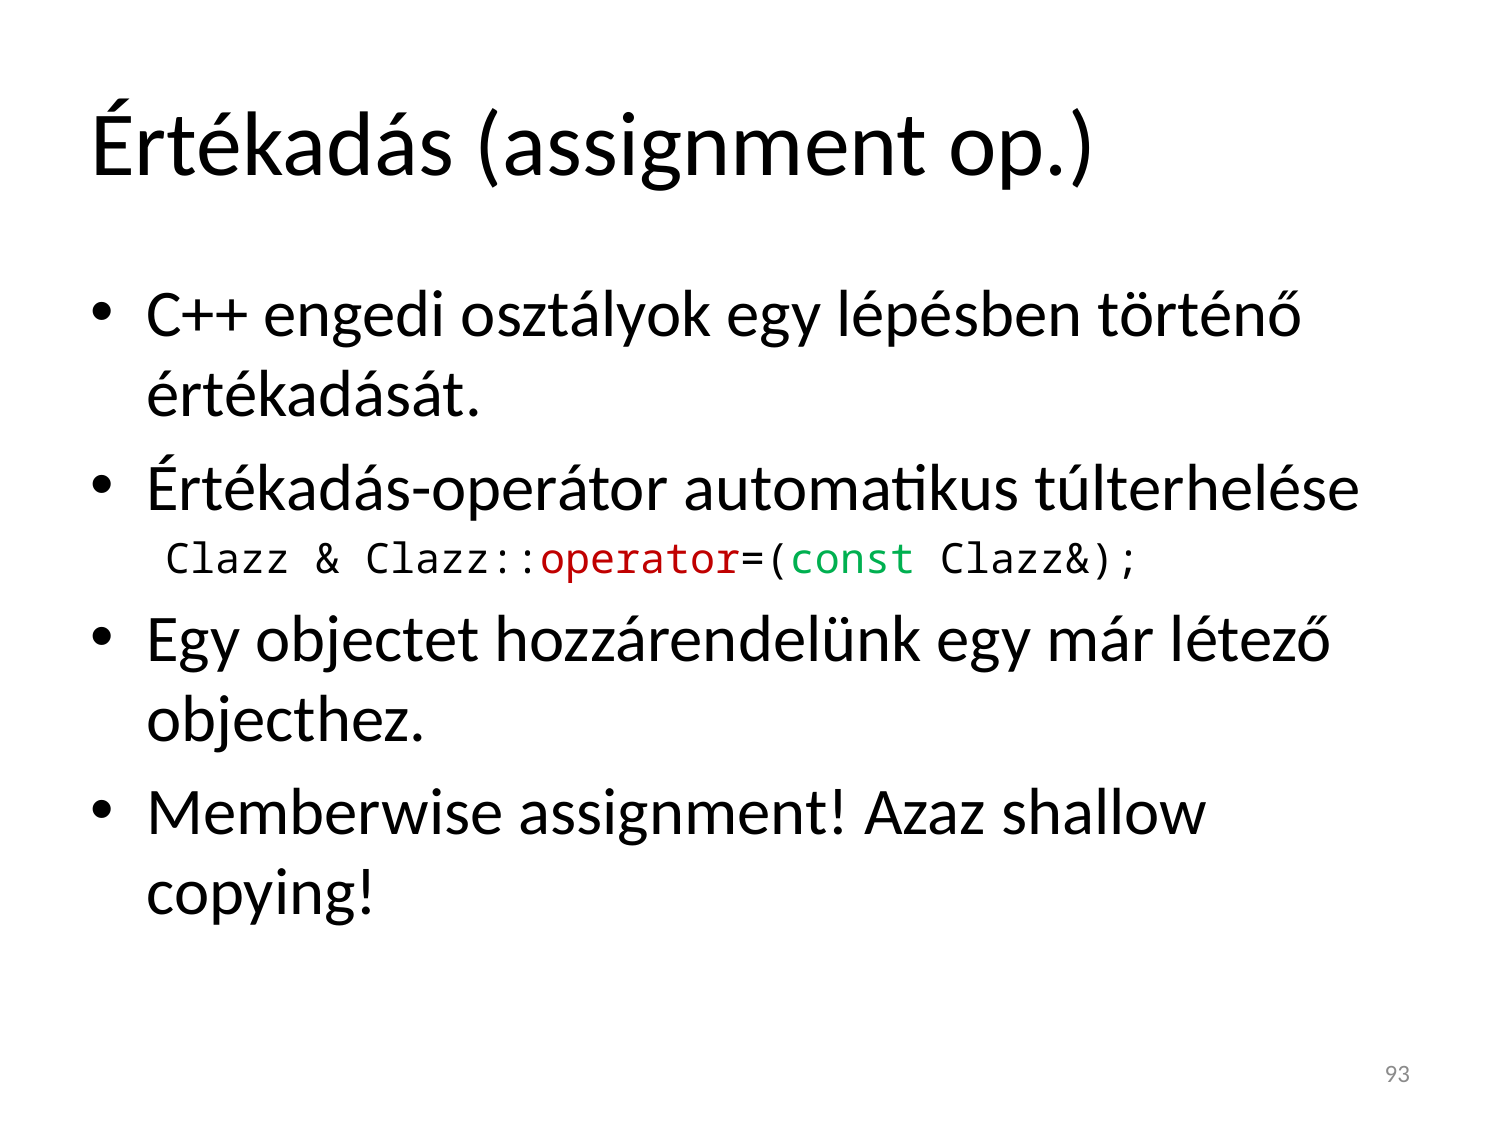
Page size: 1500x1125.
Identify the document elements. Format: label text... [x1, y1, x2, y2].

title Értékadás (assignment op.) [74, 44, 1426, 233]
slide_number 93 [1074, 1042, 1425, 1103]
list C++ engedi osztályok egy lépésben történő értékadását. Értékadás-operátor automatikus túlterhelése Clazz & Clazz::operator=(const Clazz&); Egy objectet hozzárendelünk egy már létező objecthez. Memberwise assignment! Azaz shallow copying! [74, 262, 1426, 1006]
